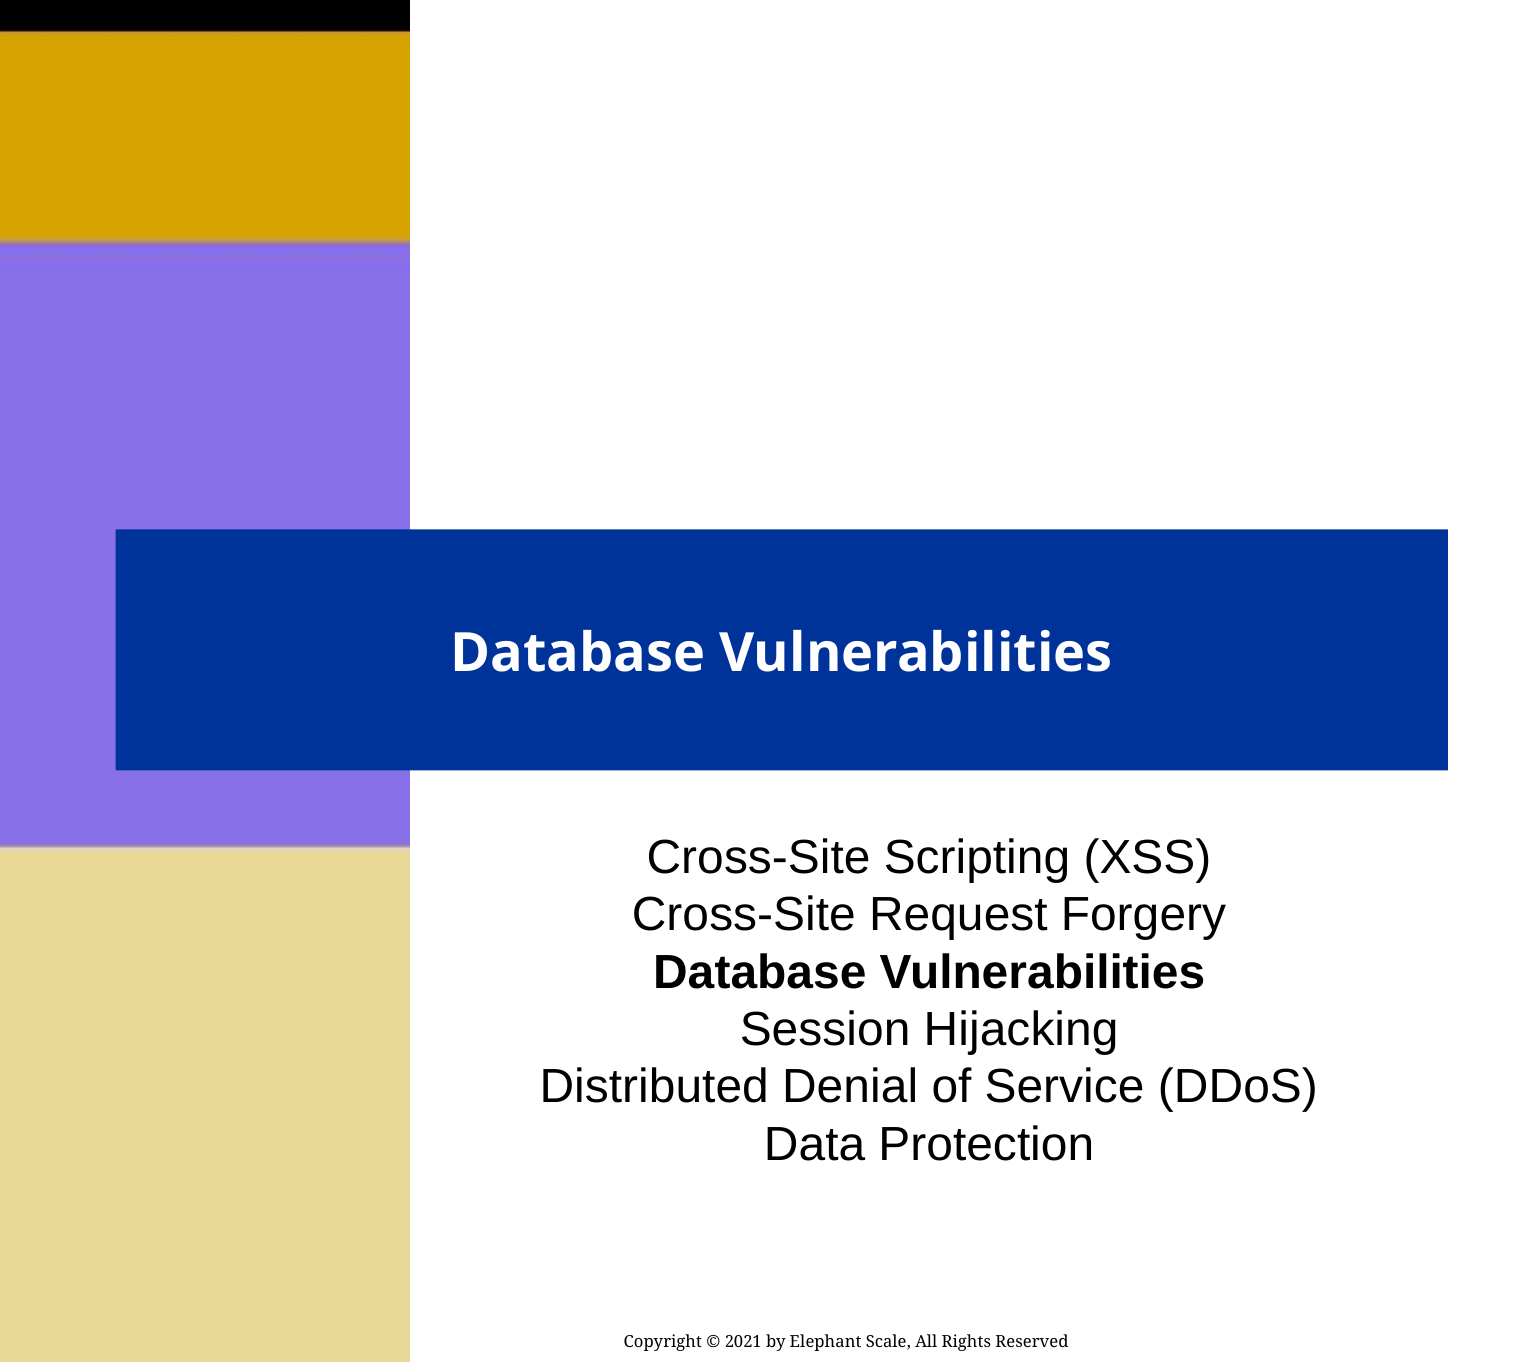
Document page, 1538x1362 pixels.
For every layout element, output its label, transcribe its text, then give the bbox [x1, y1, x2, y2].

subtitle Cross-Site Scripting (XSS) Cross-Site Request Forgery Database Vulnerabilities Session Hijacking Distributed Denial of Service (DDoS) Data Protection [409, 817, 1450, 884]
picture [0, 0, 410, 1362]
text_box Copyright © 2021 by Elephant Scale, All Rights Reserved [608, 1322, 1085, 1358]
title Database Vulnerabilities [115, 529, 1449, 771]
